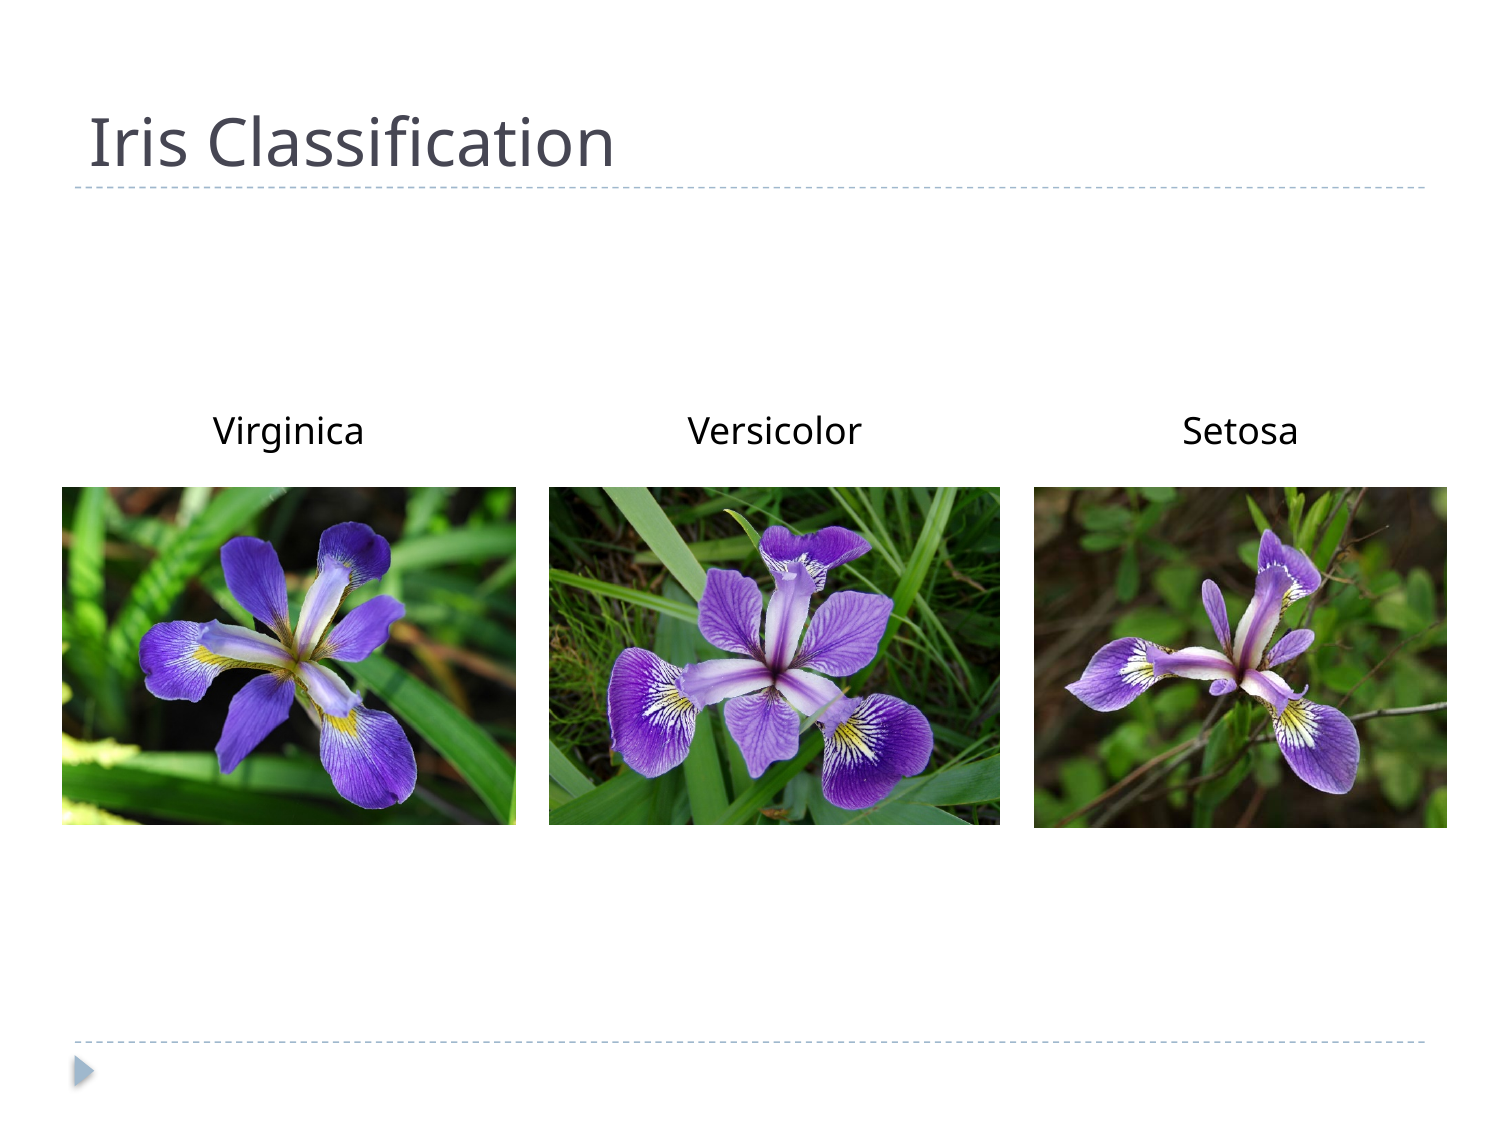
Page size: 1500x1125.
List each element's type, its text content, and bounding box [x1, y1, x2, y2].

title Iris Classification [75, 24, 1425, 188]
text_box Versicolor [672, 399, 878, 460]
picture [1034, 487, 1448, 829]
text_box Setosa [1167, 399, 1314, 460]
text_box Virginica [198, 399, 380, 460]
picture [62, 487, 516, 826]
picture [549, 487, 1001, 826]
